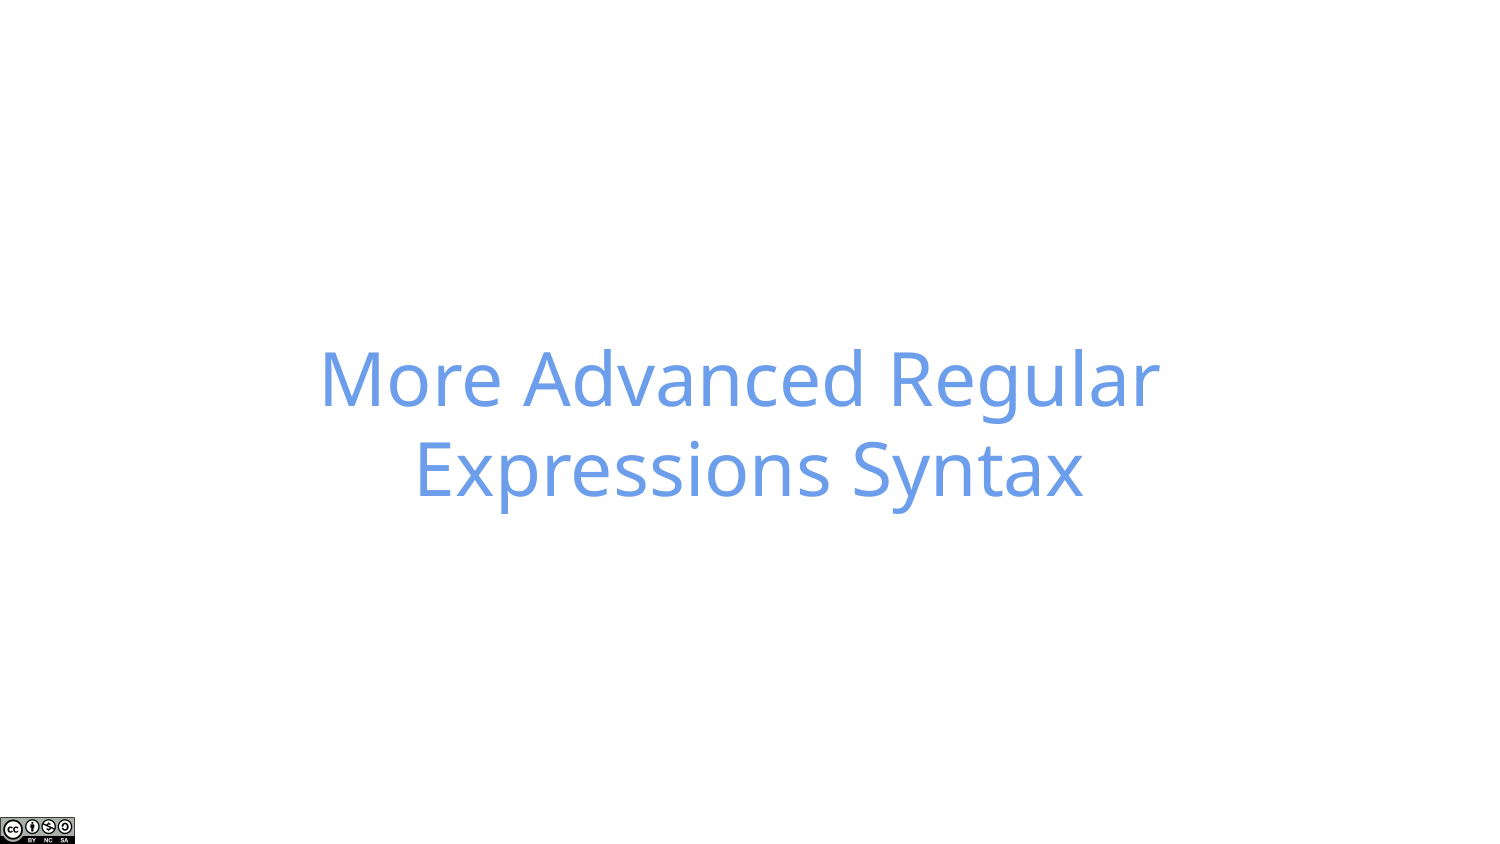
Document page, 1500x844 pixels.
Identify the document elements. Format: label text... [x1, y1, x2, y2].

title More Advanced Regular Expressions Syntax [51, 352, 1449, 491]
picture [0, 817, 75, 844]
